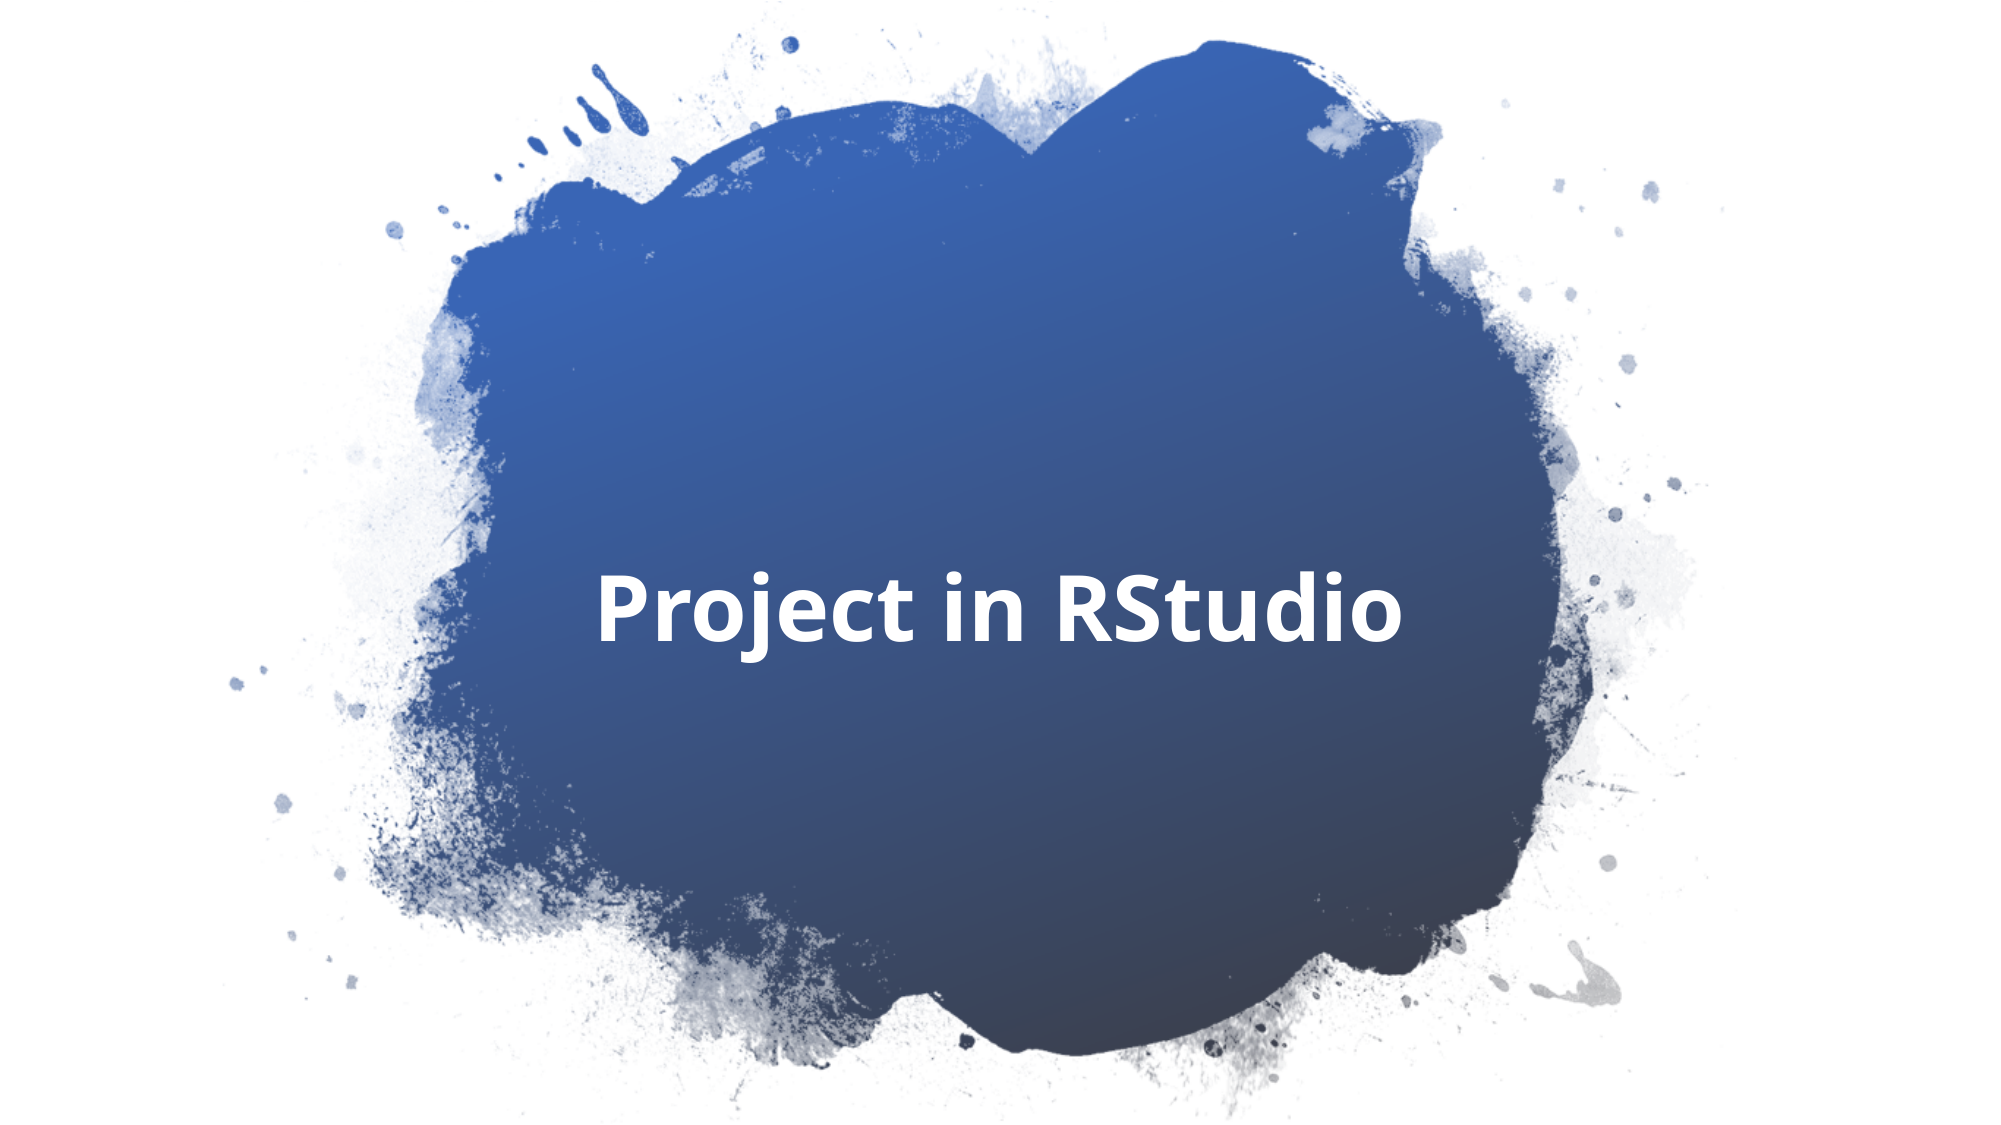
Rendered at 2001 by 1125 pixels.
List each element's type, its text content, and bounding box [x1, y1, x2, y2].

picture [15, 1, 2001, 1124]
title Project in RStudio [499, 335, 1501, 669]
